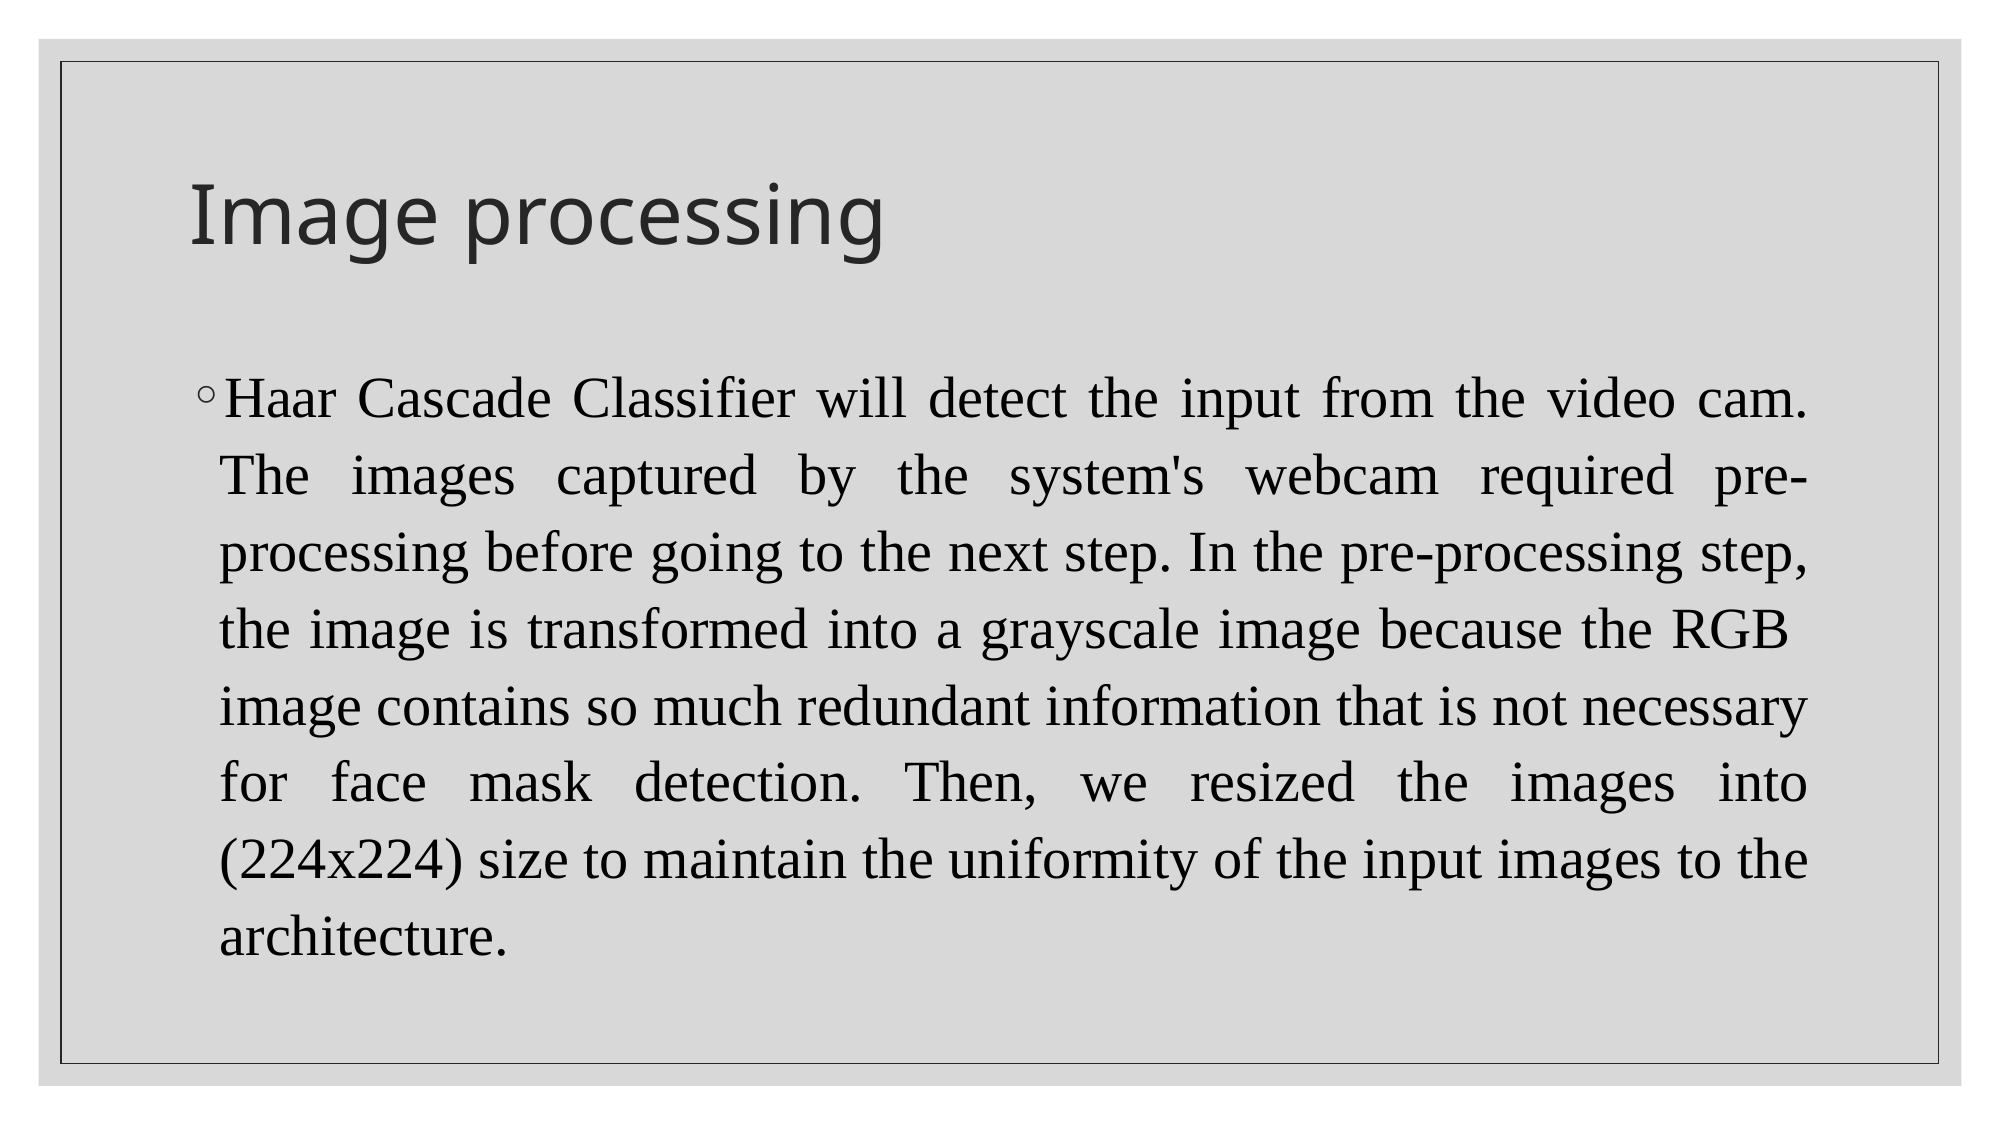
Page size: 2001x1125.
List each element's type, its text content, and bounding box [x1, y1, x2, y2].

list Haar Cascade Classifier will detect the input from the video cam. The images captured by the system's webcam required pre-processing before going to the next step. In the pre-processing step, the image is transformed into a grayscale image because the RGB image contains so much redundant information that is not necessary for face mask detection. Then, we resized the images into (224x224) size to maintain the uniformity of the input images to the architecture. [174, 345, 1825, 977]
title Image processing [174, 105, 1825, 331]
